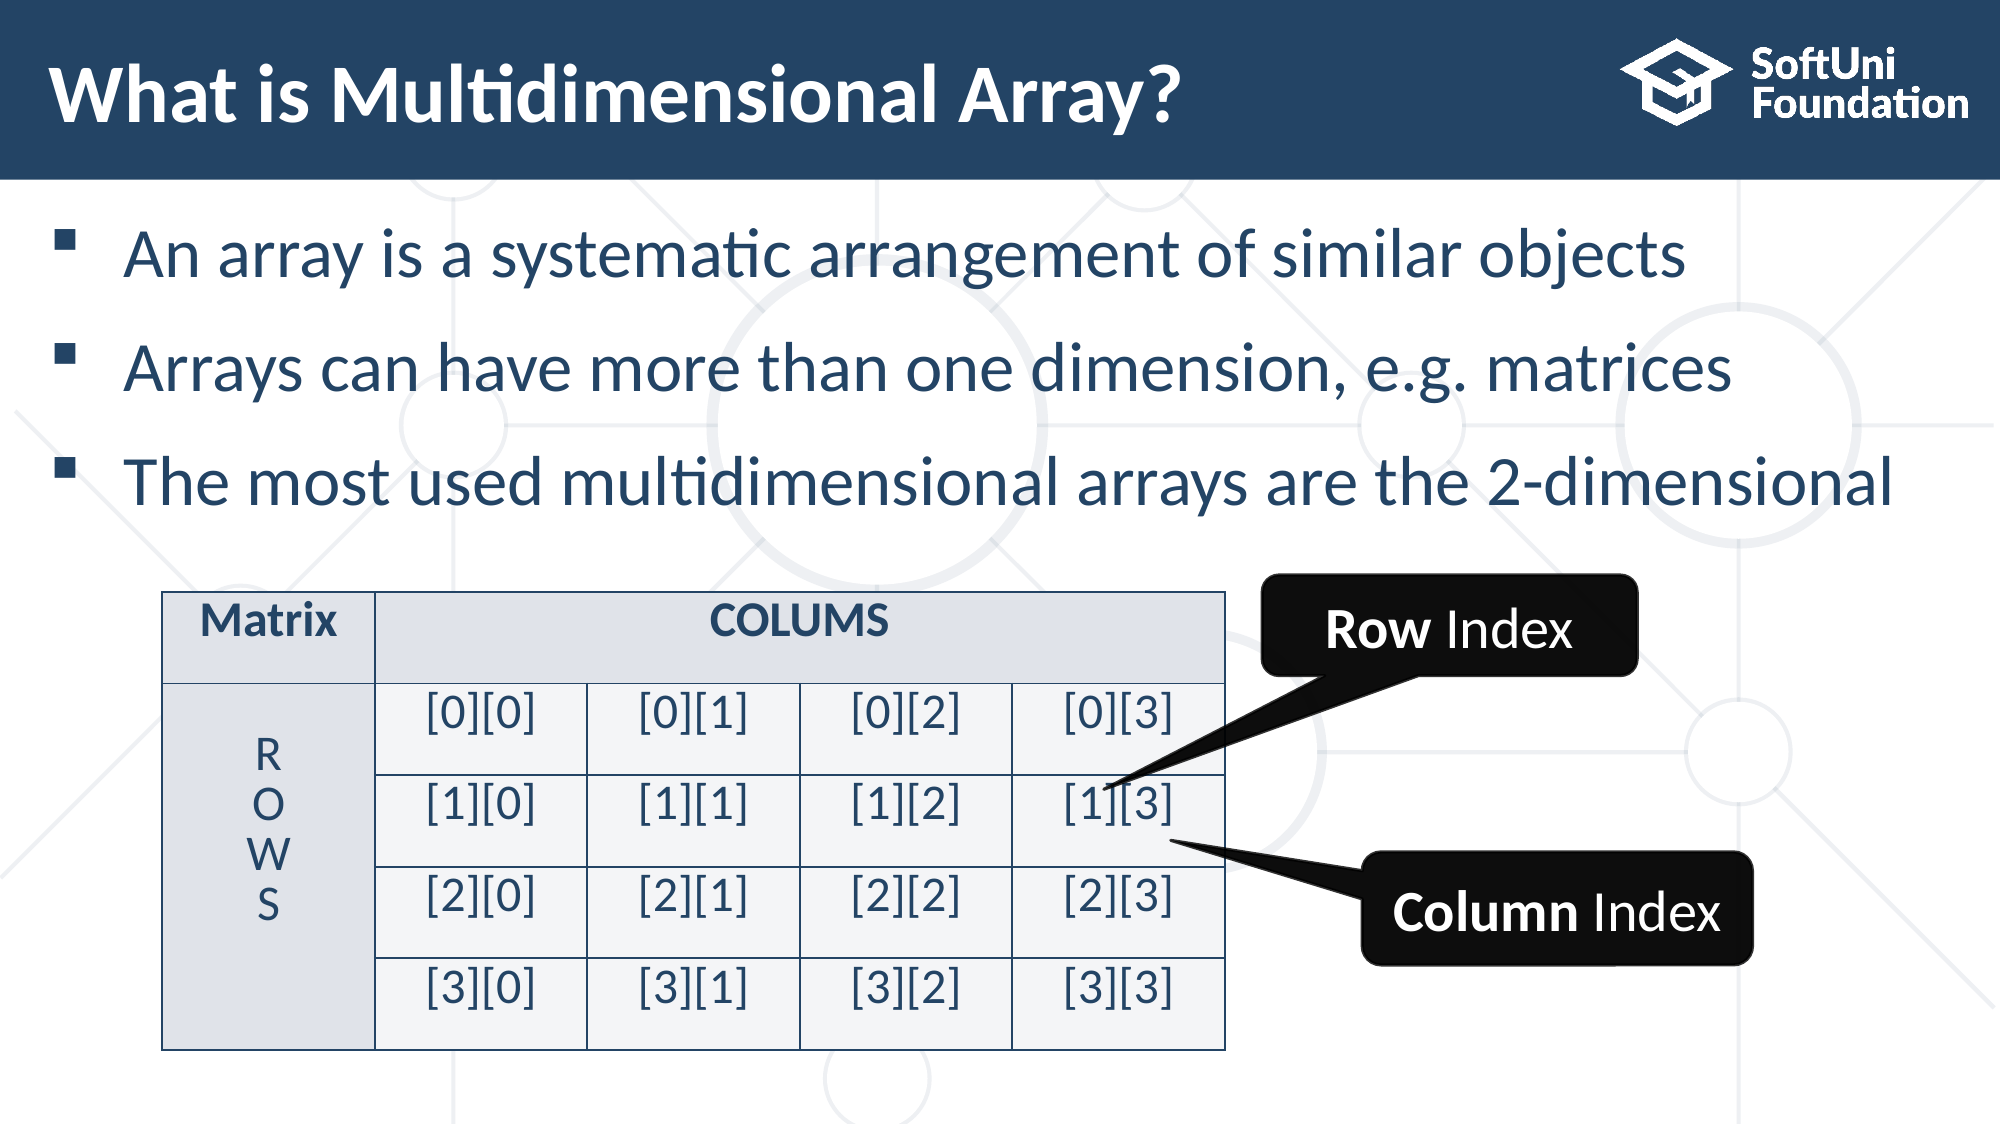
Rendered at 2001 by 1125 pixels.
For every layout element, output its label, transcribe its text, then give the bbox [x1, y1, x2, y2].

table_cell [1][3] [1013, 776, 1224, 866]
table_cell [1][1] [588, 776, 799, 866]
table_cell [0][3] [1013, 684, 1224, 774]
table_cell [0][1] [588, 684, 799, 774]
table_header COLUMS [376, 593, 1224, 683]
table_cell [1][2] [801, 776, 1011, 866]
table_cell [2][1] [588, 868, 799, 957]
table_cell [2][3] [1013, 868, 1224, 957]
table_cell [3][0] [376, 959, 586, 1049]
table_cell R O W S [163, 684, 374, 1049]
table_cell [2][0] [376, 868, 586, 957]
table_cell [0][2] [801, 684, 1011, 774]
text_box Column Index [1168, 838, 1755, 968]
table_cell [3][1] [588, 959, 799, 1049]
text_box An array is a systematic arrangement of similar objects Arrays can have more than one dimension, e.g. matrices The most used multidimensional arrays are the 2-dimensional [31, 196, 1970, 1050]
table_cell [0][0] [376, 684, 586, 774]
table_cell [3][2] [801, 959, 1011, 1049]
table_cell [1][0] [376, 776, 586, 866]
table_cell [2][2] [801, 868, 1011, 957]
text_box What is Multidimensional Array? [31, 16, 1591, 162]
picture [1619, 38, 1968, 126]
table_cell [3][3] [1013, 959, 1224, 1049]
table_header Matrix [163, 593, 374, 683]
text_box Row Index [1101, 572, 1640, 792]
